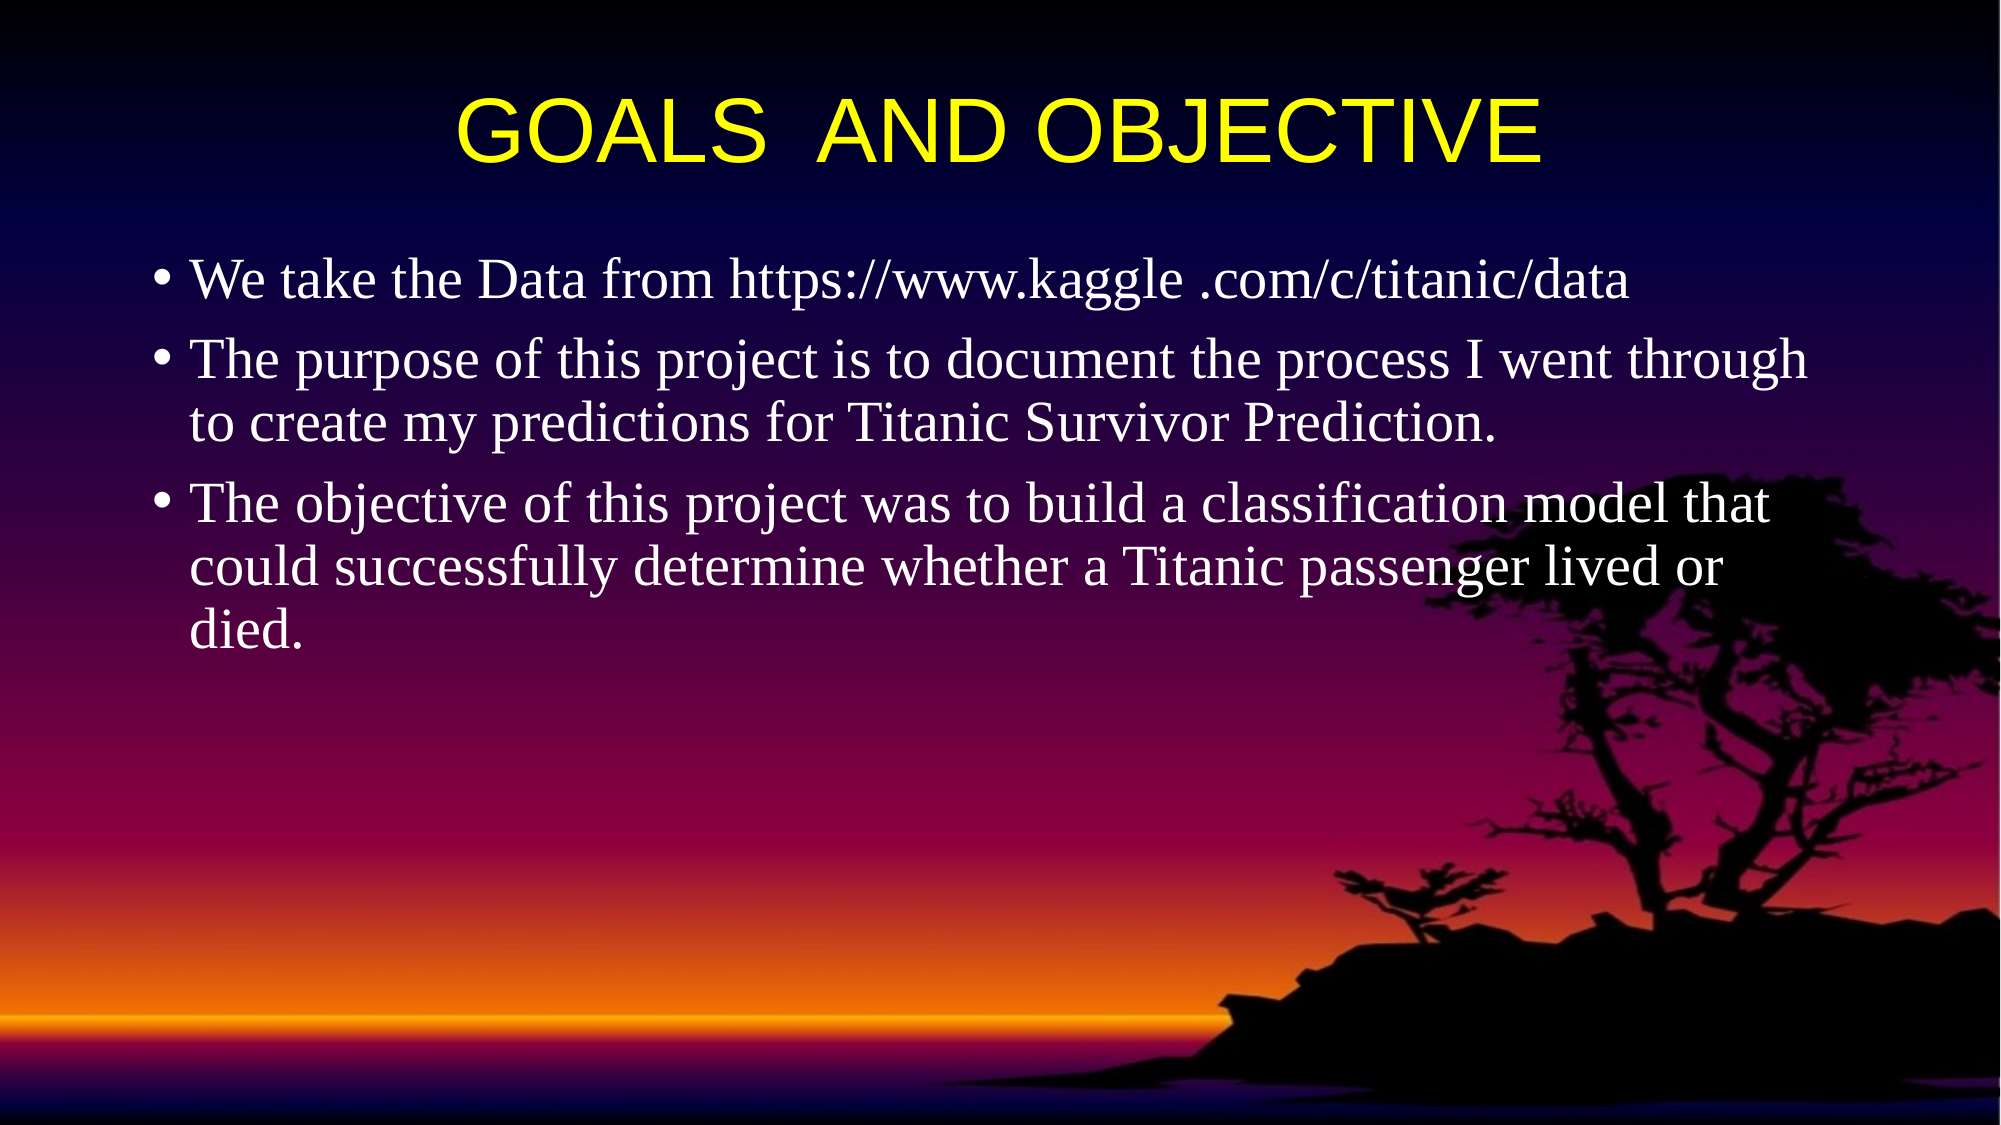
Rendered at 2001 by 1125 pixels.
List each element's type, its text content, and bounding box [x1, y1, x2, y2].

picture [0, 0, 2001, 1125]
title GOALS AND OBJECTIVE [137, 59, 1863, 192]
list We take the Data from https://www.kaggle .com/c/titanic/data The purpose of this project is to document the process I went through to create my predictions for Titanic Survivor Prediction. The objective of this project was to build a classification model that could successfully determine whether a Titanic passenger lived or died. [137, 240, 1863, 1014]
